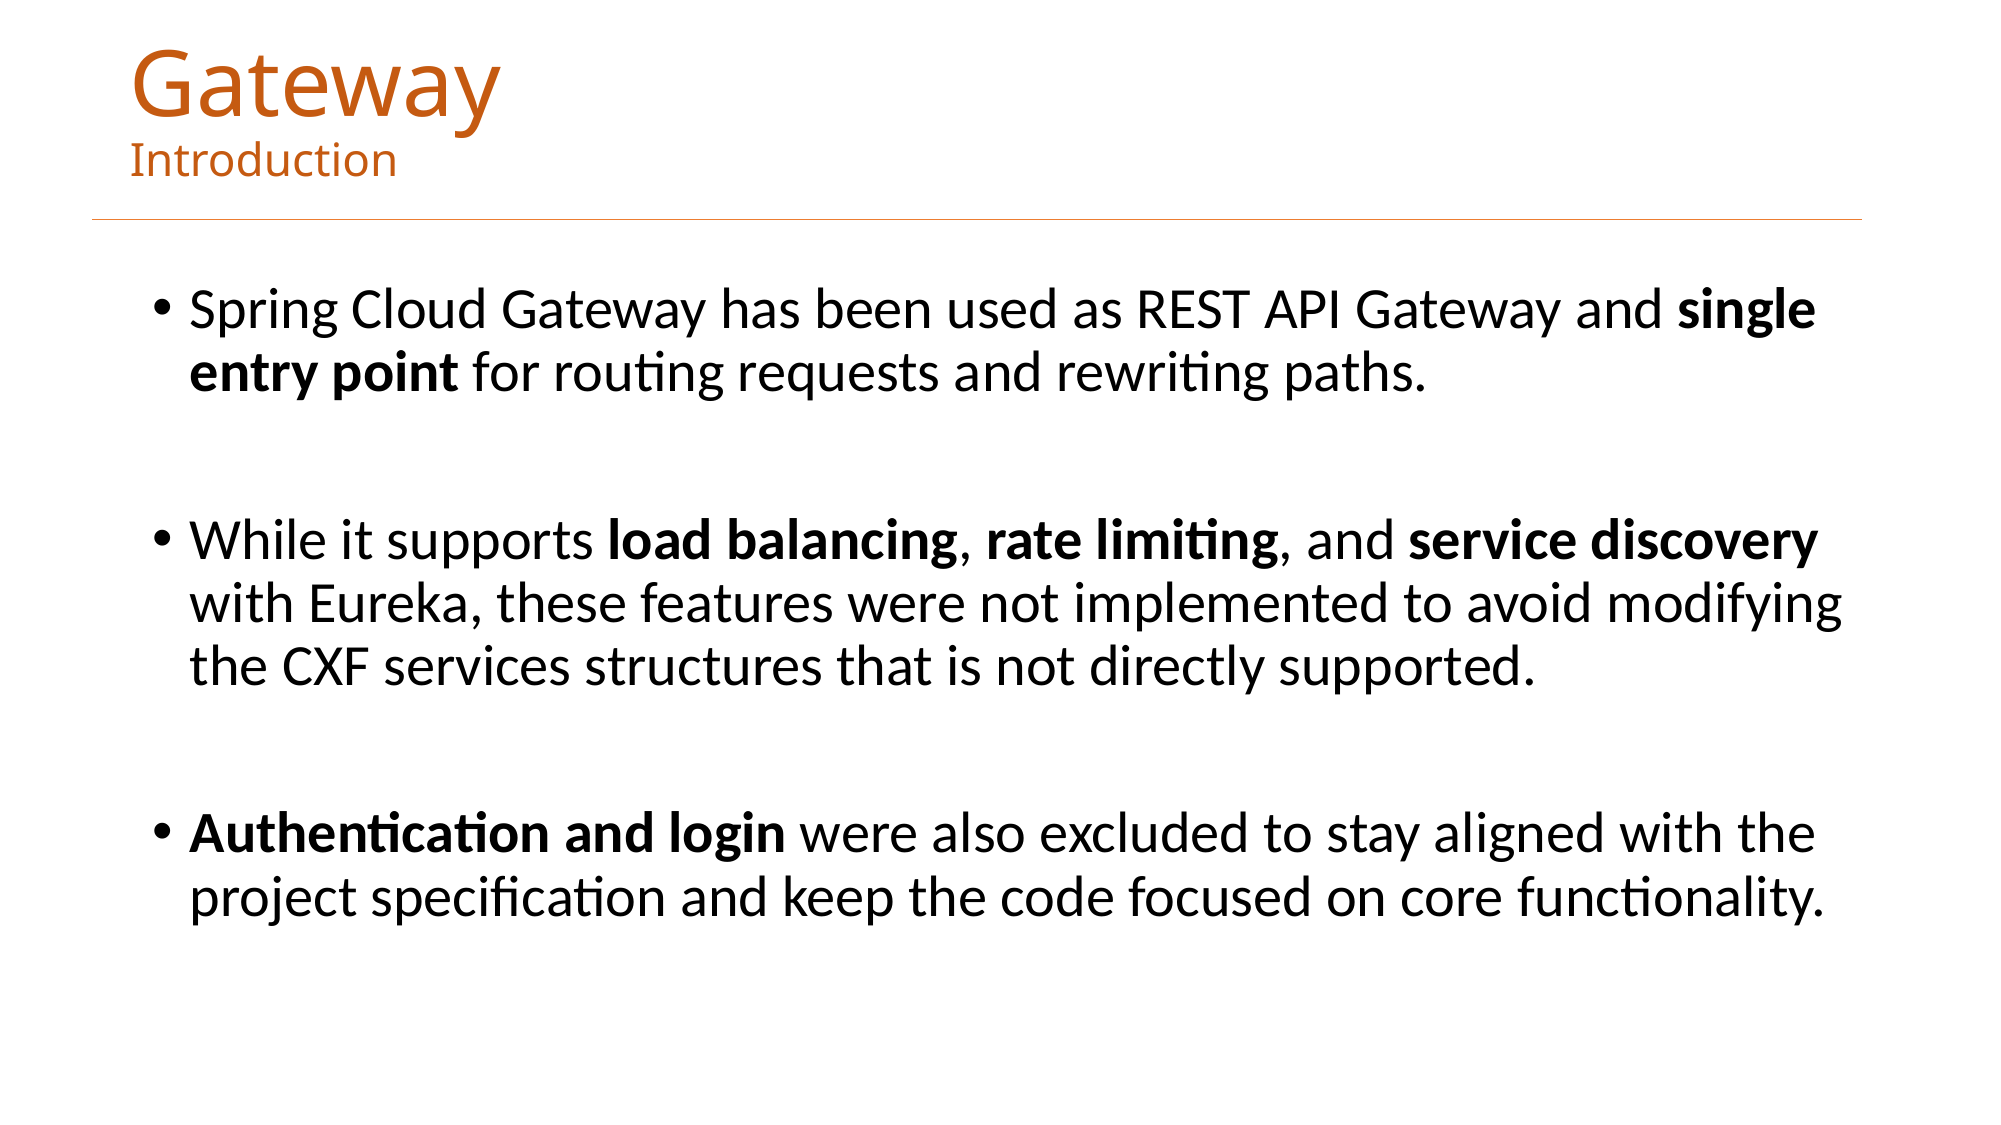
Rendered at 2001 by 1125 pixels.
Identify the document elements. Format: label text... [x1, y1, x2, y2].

text_box Gateway Introduction [114, 22, 1840, 201]
list Spring Cloud Gateway has been used as REST API Gateway and single entry point for routing requests and rewriting paths. While it supports load balancing, rate limiting, and service discovery with Eureka, these features were not implemented to avoid modifying the CXF services structures that is not directly supported. Authentication and login were also excluded to stay aligned with the project specification and keep the code focused on core functionality. [137, 271, 1863, 985]
